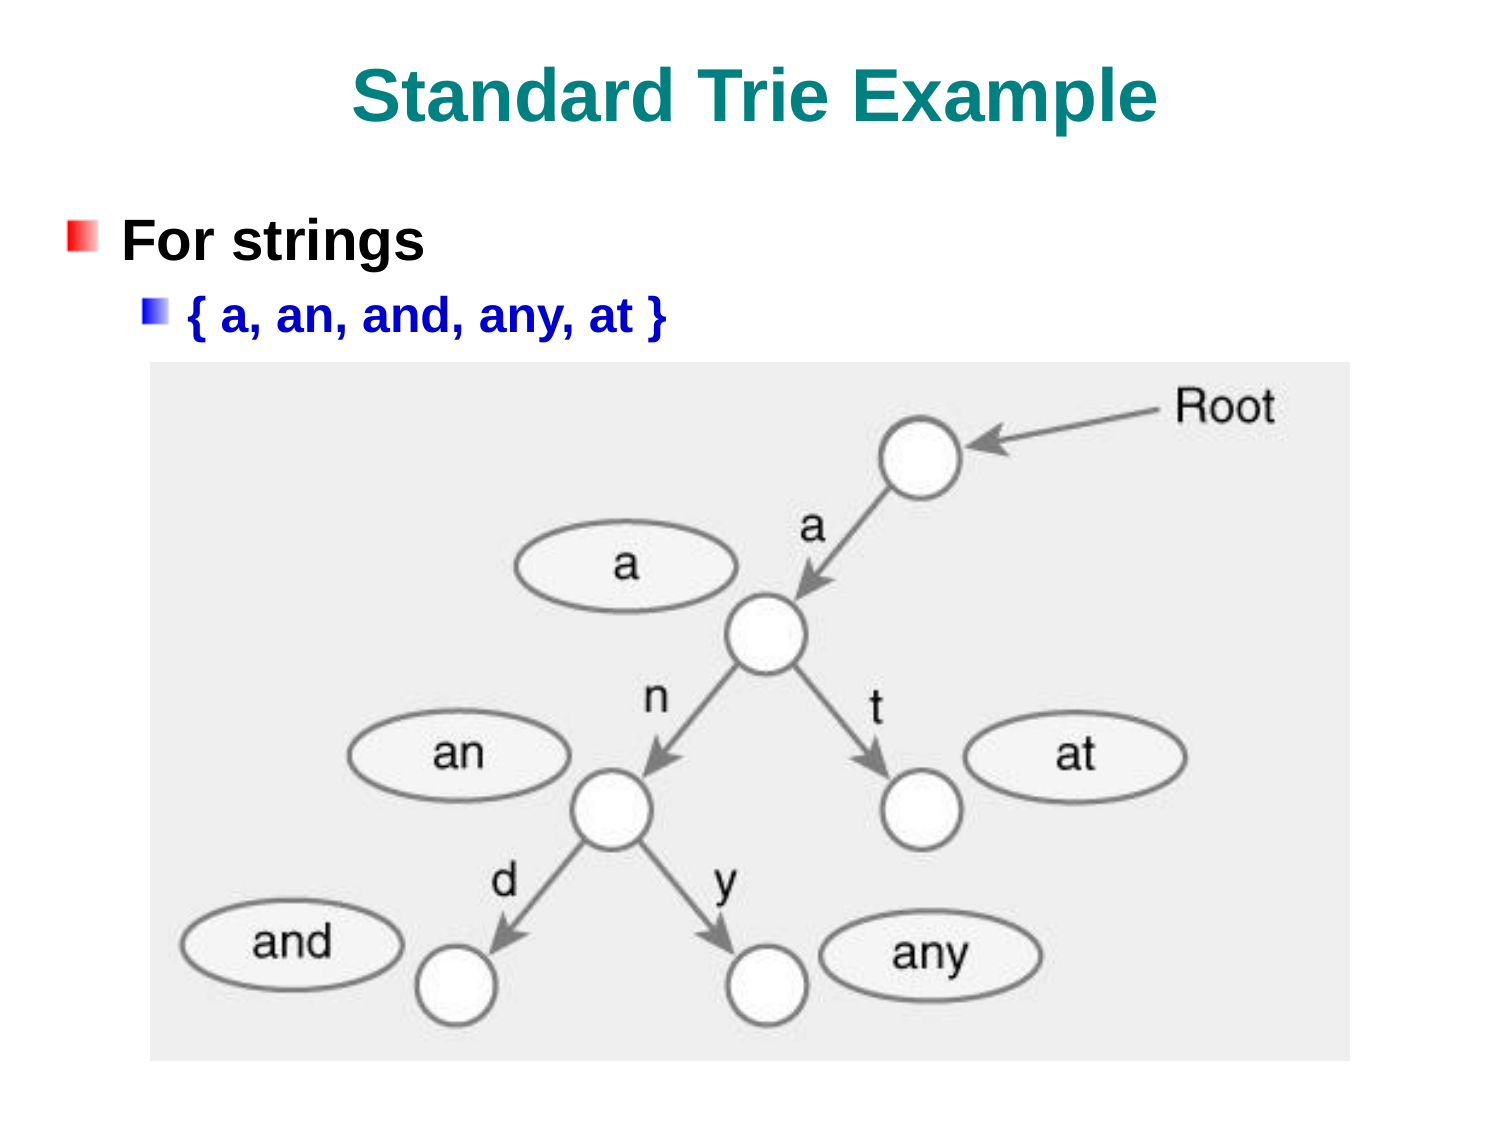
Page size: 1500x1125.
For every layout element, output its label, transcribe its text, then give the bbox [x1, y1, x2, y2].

title Standard Trie Example [49, 24, 1463, 144]
picture [65, 218, 102, 256]
picture [140, 296, 172, 328]
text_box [149, 362, 1351, 1061]
list For strings { a, an, and, any, at } [49, 187, 1463, 1063]
